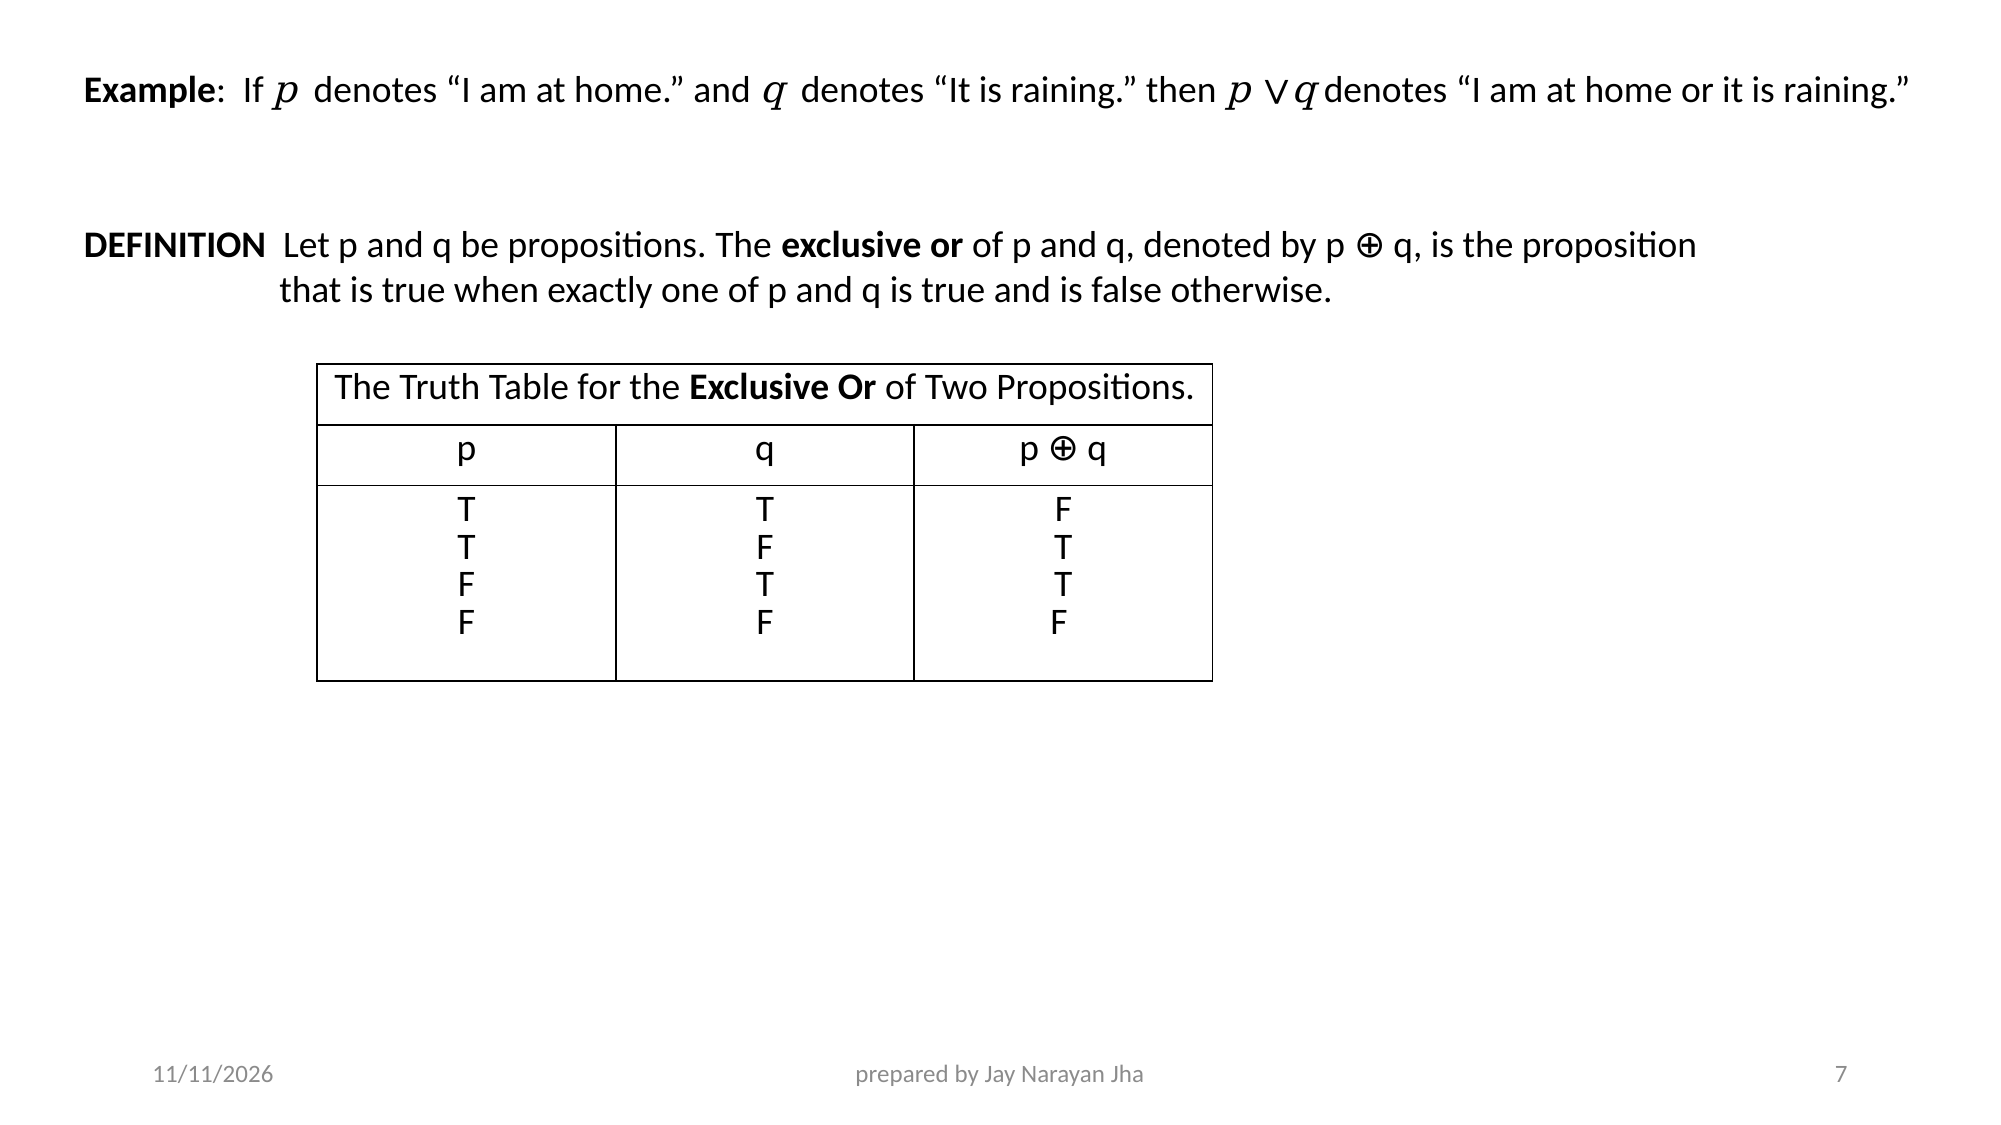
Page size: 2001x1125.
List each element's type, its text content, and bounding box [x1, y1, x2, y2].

slide_number 7 [1412, 1042, 1863, 1103]
text_box Example: If p denotes “I am at home.” and q denotes “It is raining.” then p ∨q denotes “I am at home or it is raining.” [69, 57, 1938, 118]
footer prepared by Jay Narayan Jha [662, 1042, 1338, 1103]
table_cell F T T F [915, 486, 1212, 651]
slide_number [137, 1042, 588, 1103]
table_cell T F T F [617, 486, 913, 651]
table_cell q [617, 426, 913, 485]
text_box DEFINITION Let p and q be propositions. The exclusive or of p and q, denoted by p ⊕ q, is the proposition that is true when exactly one of p and q is true and is false otherwise. [69, 212, 1754, 318]
table_header The Truth Table for the Exclusive Or of Two Propositions. [318, 365, 1212, 424]
table_cell p [318, 426, 615, 485]
table_cell p ⊕ q [915, 426, 1212, 485]
table_cell T T F F [318, 486, 615, 651]
